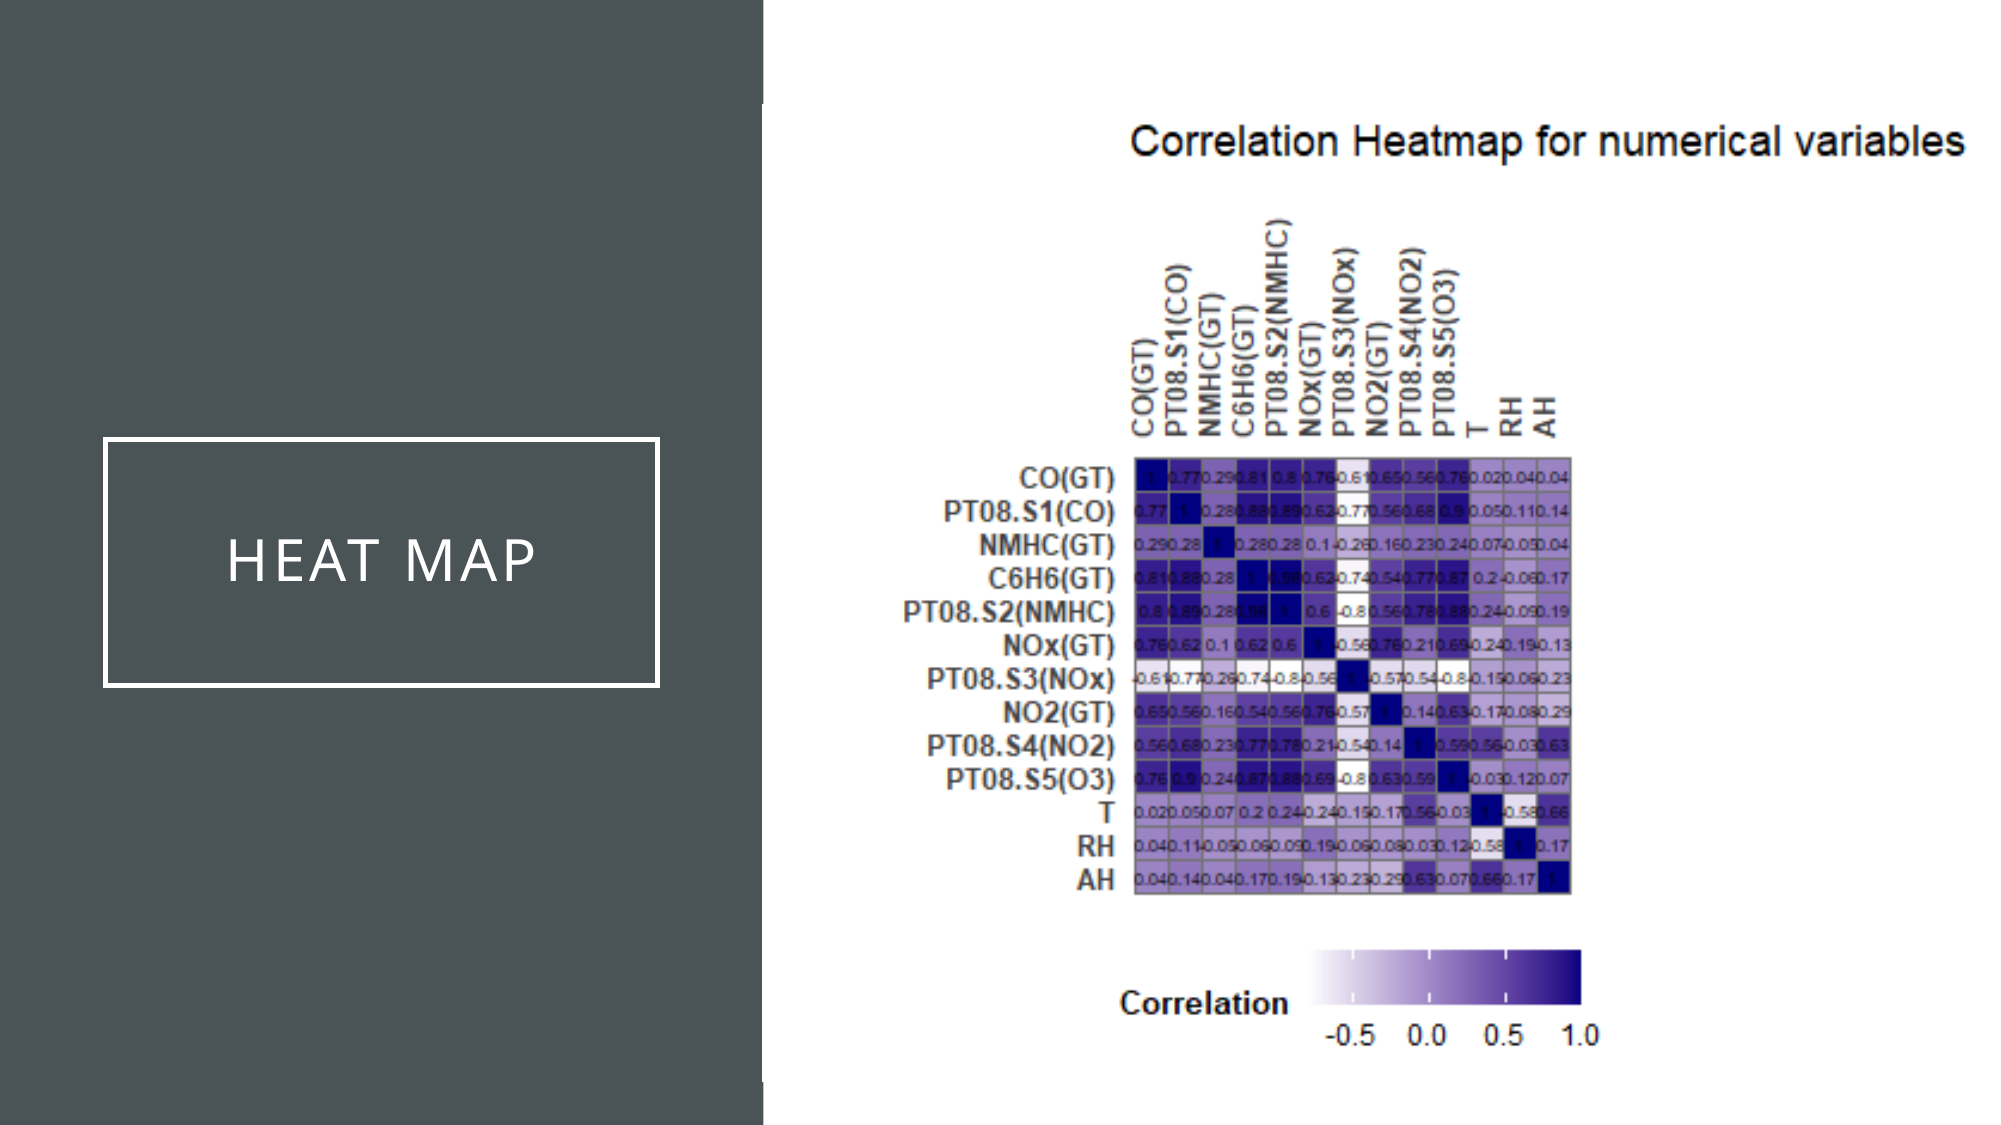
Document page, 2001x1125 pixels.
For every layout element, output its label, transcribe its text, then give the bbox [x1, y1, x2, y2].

text_box [764, 0, 2000, 1125]
picture [762, 104, 1993, 1082]
title Heat Map [103, 437, 660, 688]
text_box [0, 0, 764, 1125]
